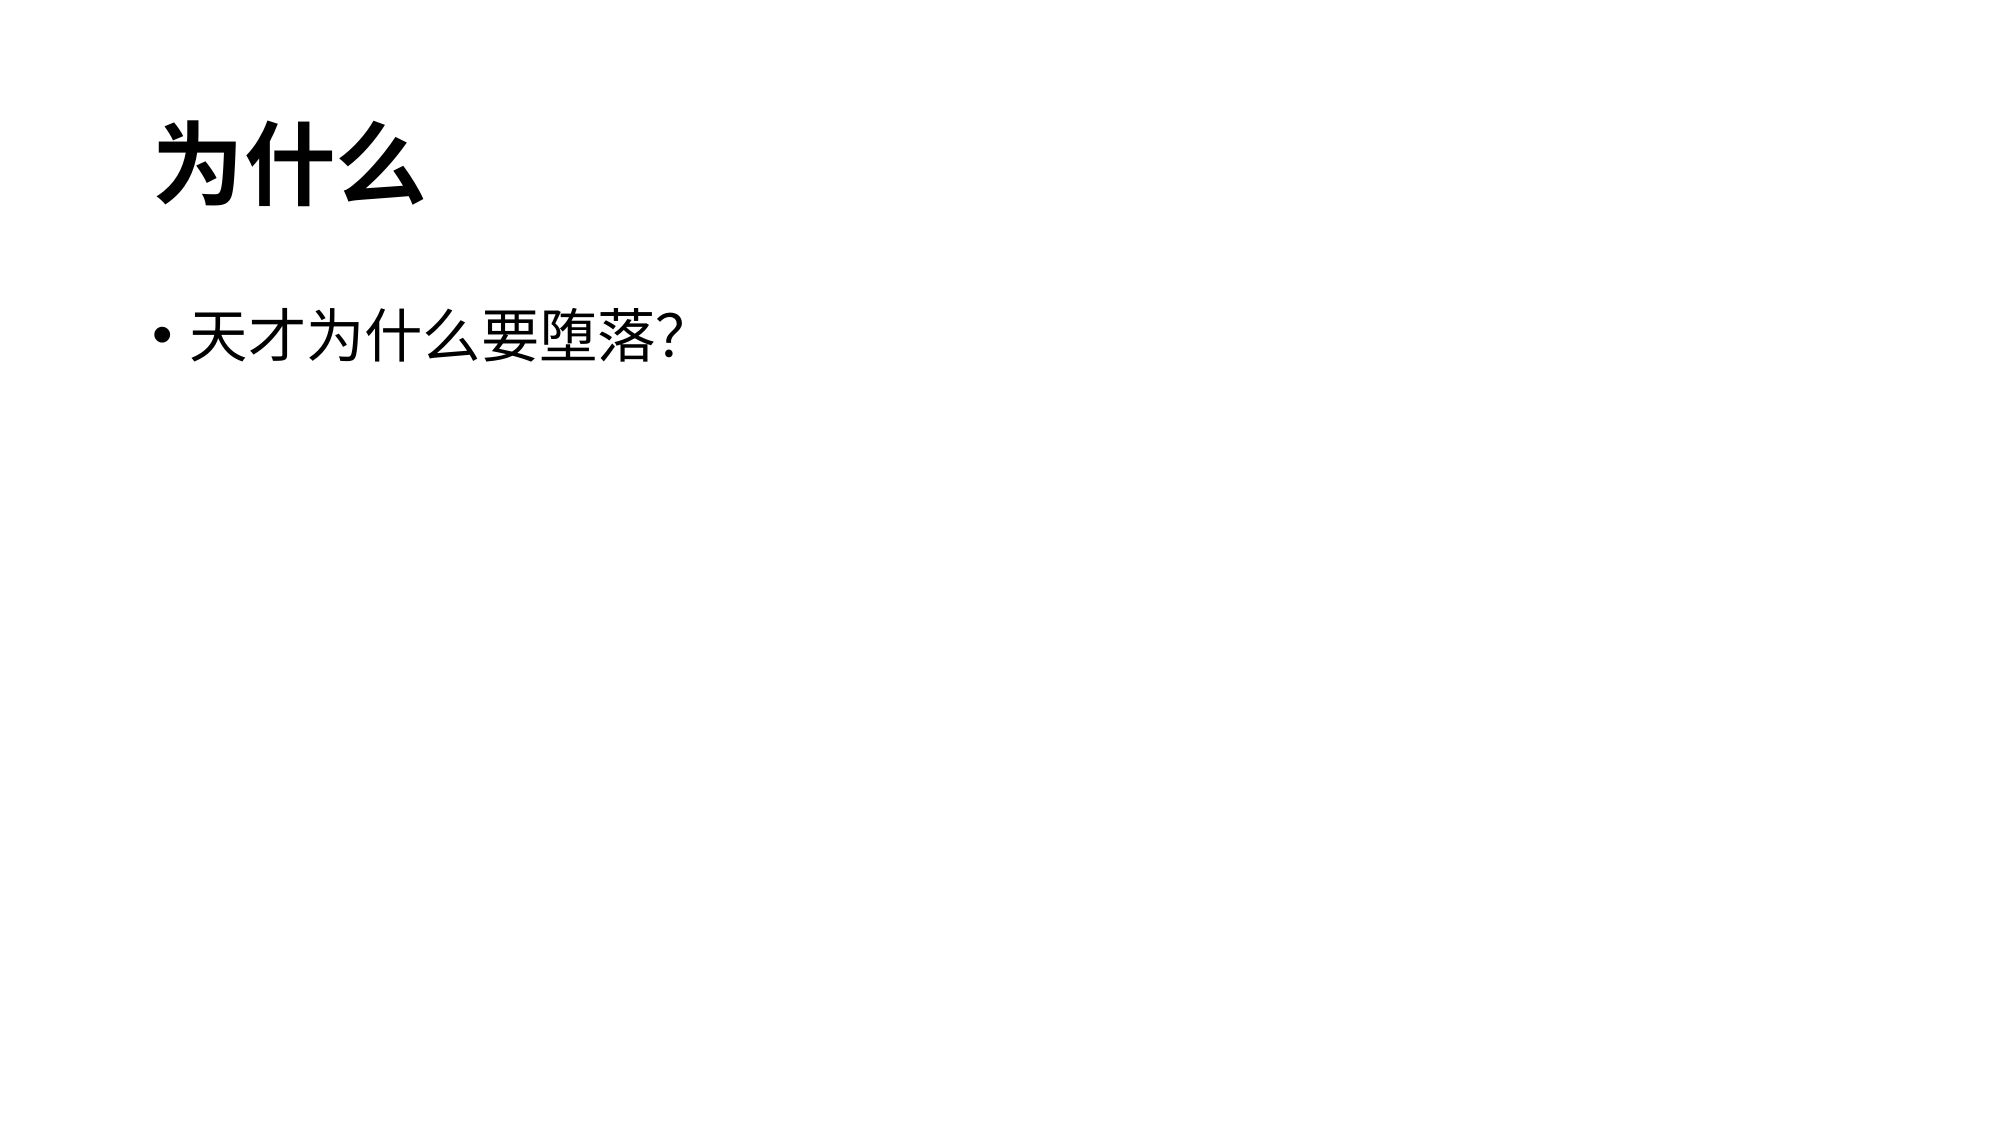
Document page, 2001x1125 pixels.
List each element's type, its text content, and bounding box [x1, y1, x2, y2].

list 天才为什么要堕落？ [137, 299, 1863, 1014]
title 为什么 [137, 59, 1863, 278]
